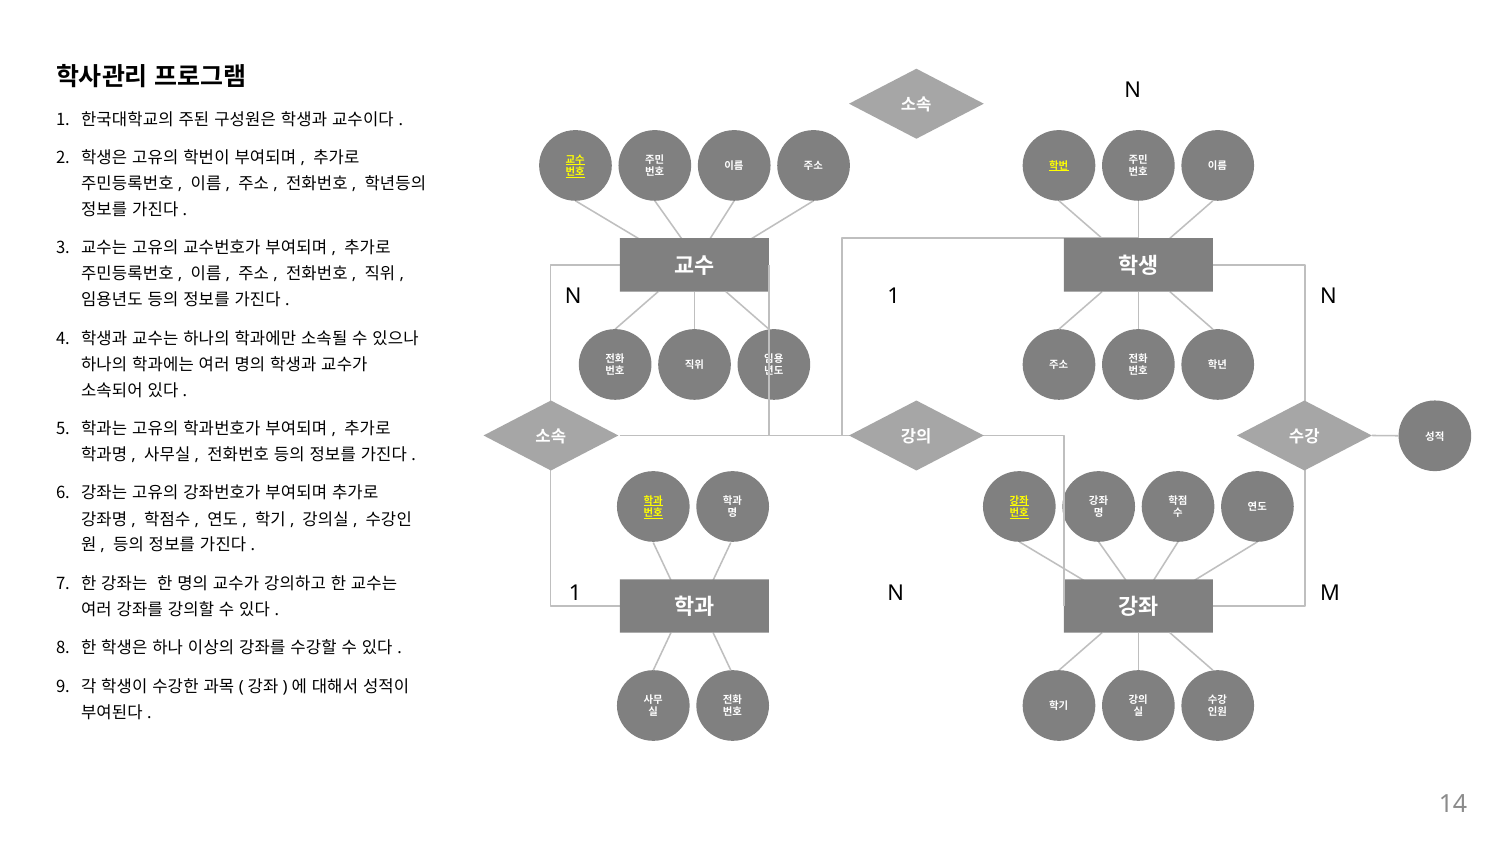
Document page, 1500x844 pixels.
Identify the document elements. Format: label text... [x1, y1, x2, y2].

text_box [483, 64, 1472, 742]
text_box 학사관리 프로그램 한국대학교의 주된 구성원은 학생과 교수이다. 학생은 고유의 학번이 부여되며, 추가로 주민등록번호, 이름, 주소, 전화번호, 학년등의 정보를 가진다. 교수는 고유의 교수번호가 부여되며, 추가로 주민등록번호, 이름, 주소, 전화번호, 직위, 임용년도 등의 정보를 가진다. 학생과 교수는 하나의 학과에만 소속될 수 있으나 하나의 학과에는 여러 명의 학생과 교수가 소속되어 있다. 학과는 고유의 학과번호가 부여되며, 추가로 학과명, 사무실, 전화번호 등의 정보를 가진다. 강좌는 고유의 강좌번호가 부여되며 추가로 강좌명, 학점수, 연도, 학기, 강의실, 수강인원, 등의 정보를 가진다. 한 강좌는 한 명의 교수가 강의하고 한 교수는 여러 강좌를 강의할 수 있다. 한 학생은 하나 이상의 강좌를 수강할 수 있다. 각 학생이 수강한 과목(강좌)에 대해서 성적이 부여된다. [41, 43, 443, 729]
slide_number 14 [1397, 782, 1483, 827]
